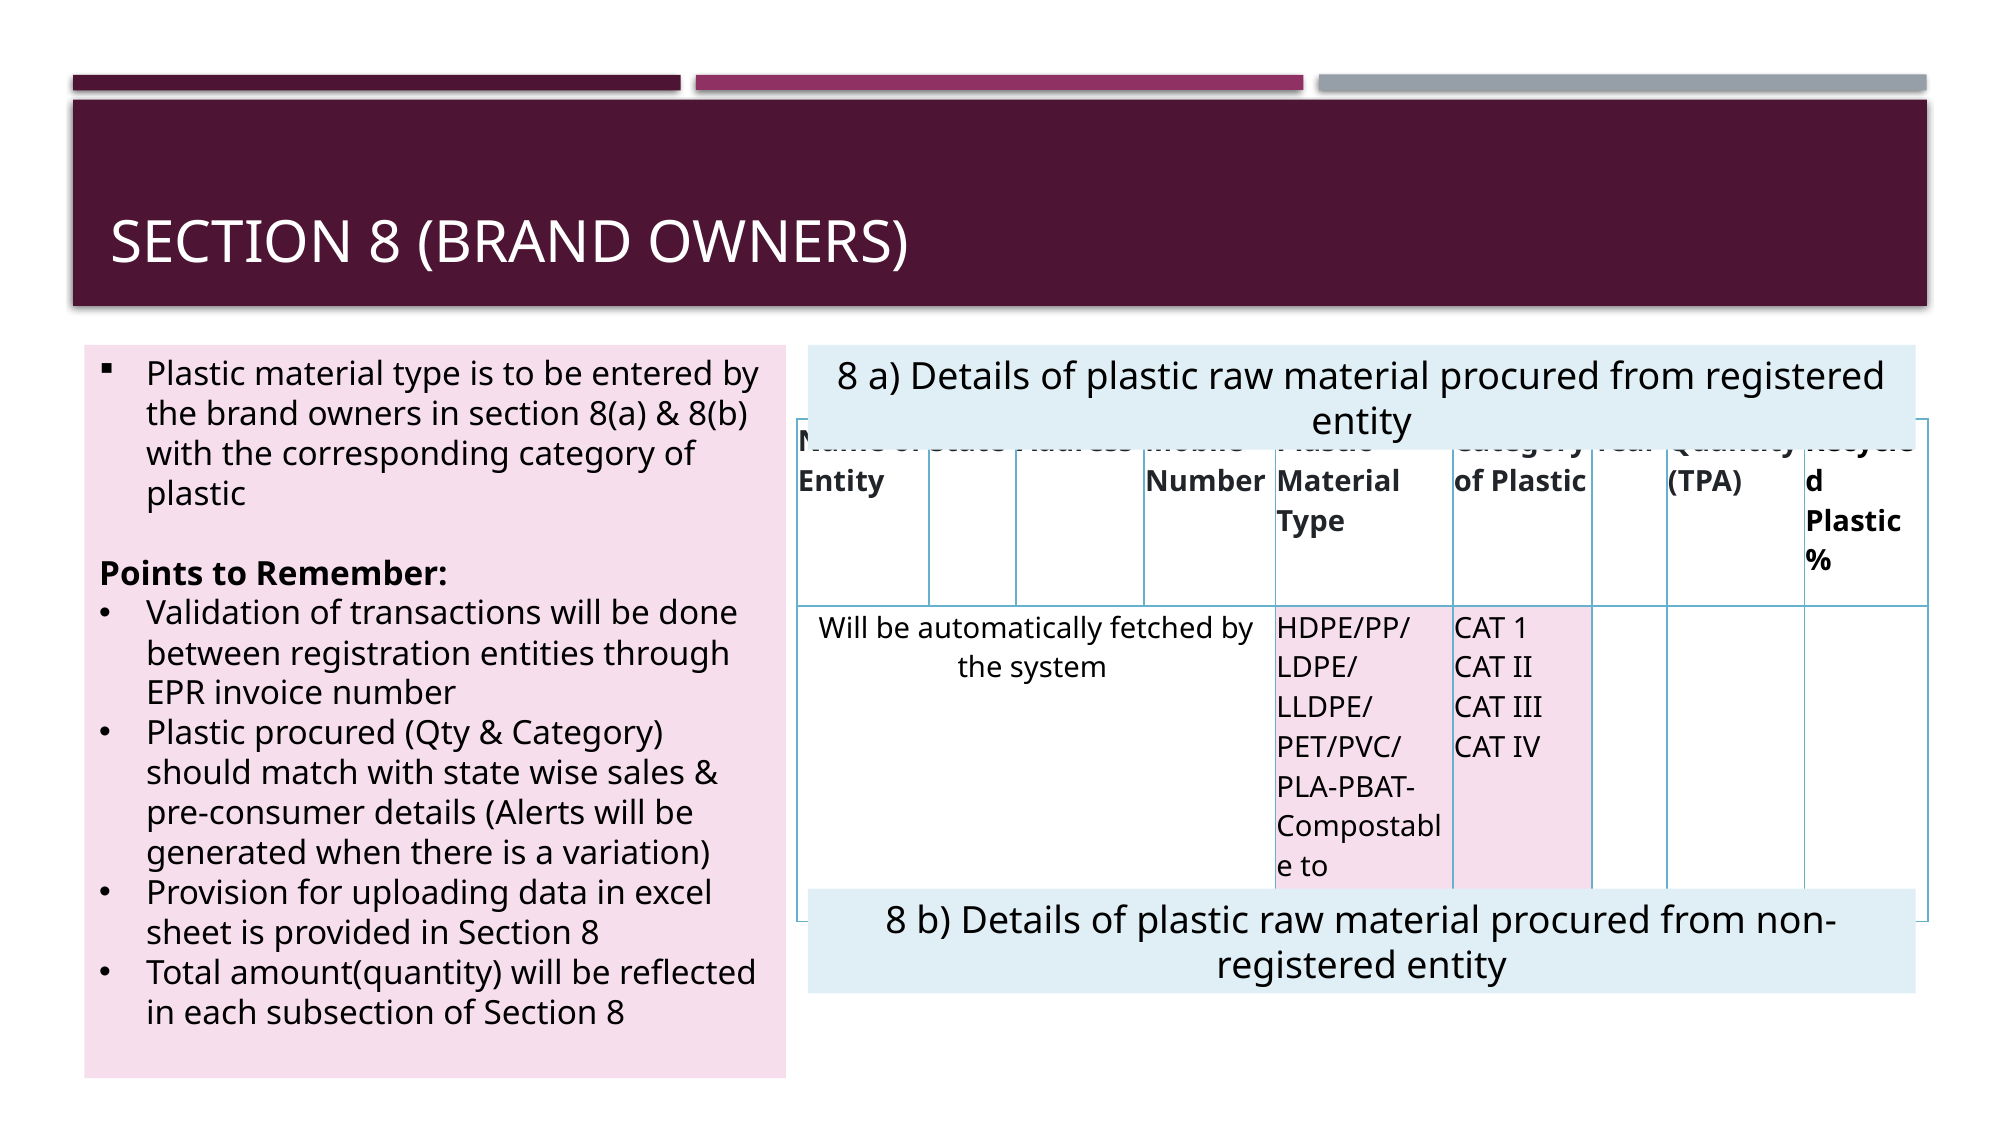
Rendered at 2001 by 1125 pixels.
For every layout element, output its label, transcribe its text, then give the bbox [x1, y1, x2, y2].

table_header Year [1593, 450, 1666, 605]
table_header Address [1017, 450, 1143, 605]
table_header Category of Plastic [1454, 450, 1591, 605]
table_header Plastic Material Type [1276, 450, 1452, 605]
table_header State [930, 450, 1015, 605]
table_header Mobile Number [1145, 450, 1275, 605]
table_header Name of Entity [798, 420, 928, 605]
table_cell [1805, 607, 1927, 921]
table_cell [1668, 607, 1804, 888]
table_header Quantity (TPA) [1668, 450, 1804, 605]
table_cell Will be automatically fetched by the system [798, 607, 1275, 921]
text_box 8 b) Details of plastic raw material procured from non-registered entity [807, 888, 1916, 994]
text_box 8 a) Details of plastic raw material procured from registered entity [807, 344, 1916, 450]
table_cell CAT 1 CAT II CAT III CAT IV [1454, 607, 1591, 888]
title Section 8 (Brand Owners) [95, 119, 1905, 282]
table_cell HDPE/PP/LDPE/LLDPE/PET/PVC/PLA-PBAT-Compostable to plastic/Others [1276, 607, 1452, 888]
table_header Recycled Plastic % [1805, 420, 1927, 605]
table_cell [1593, 607, 1666, 888]
text_box Plastic material type is to be entered by the brand owners in section 8(a) & 8(b) with the corresponding category of plastic Points to Remember: Validation of transactions will be done between registration entities through EPR invoice number Plastic procured (Qty & Category) should match with state wise sales & pre-consumer details (Alerts will be generated when there is a variation) Provision for uploading data in excel sheet is provided in Section 8 Total amount(quantity) will be reflected in each subsection of Section 8 [84, 344, 786, 1079]
